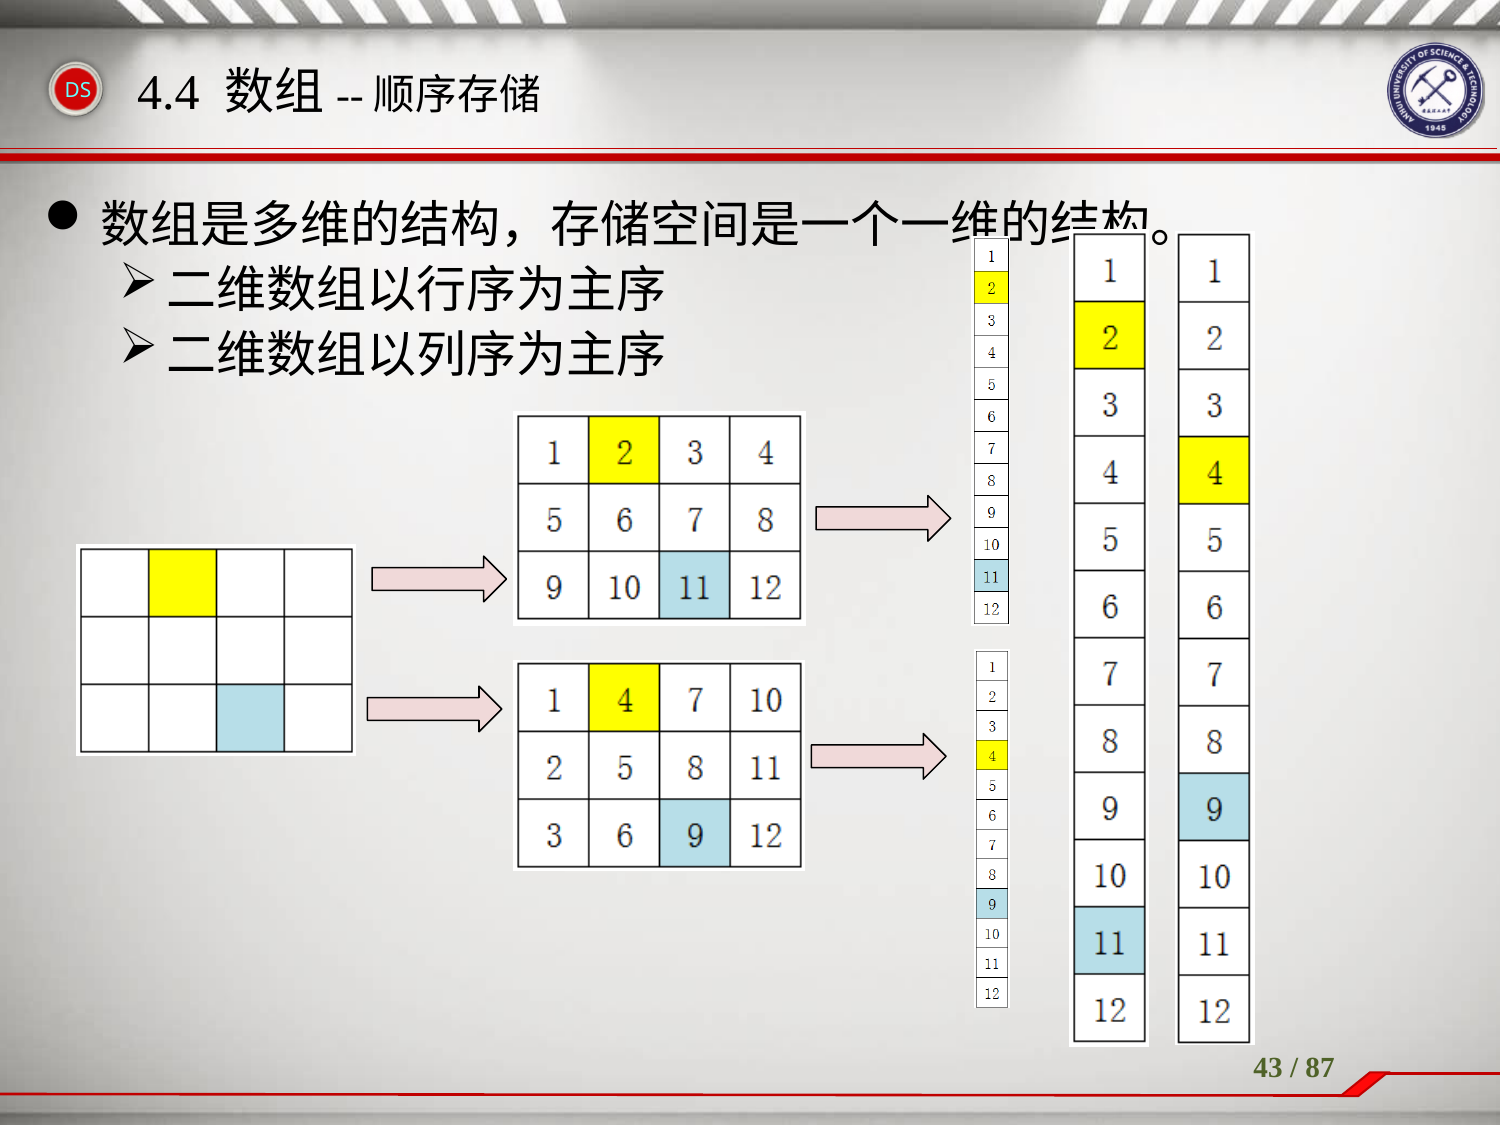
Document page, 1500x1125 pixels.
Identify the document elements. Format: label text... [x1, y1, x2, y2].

text_box [816, 495, 951, 542]
text_box [367, 686, 502, 732]
list 数组是多维的结构，存储空间是一个一维的结构。 二维数组以行序为主序 二维数组以列序为主序 [29, 184, 1471, 351]
title 4.4 数组--顺序存储 [122, 42, 1376, 137]
text_box [811, 733, 947, 780]
picture [0, 0, 1500, 153]
picture [0, 161, 1500, 1094]
text_box [372, 556, 507, 602]
picture [0, 1075, 1500, 1125]
